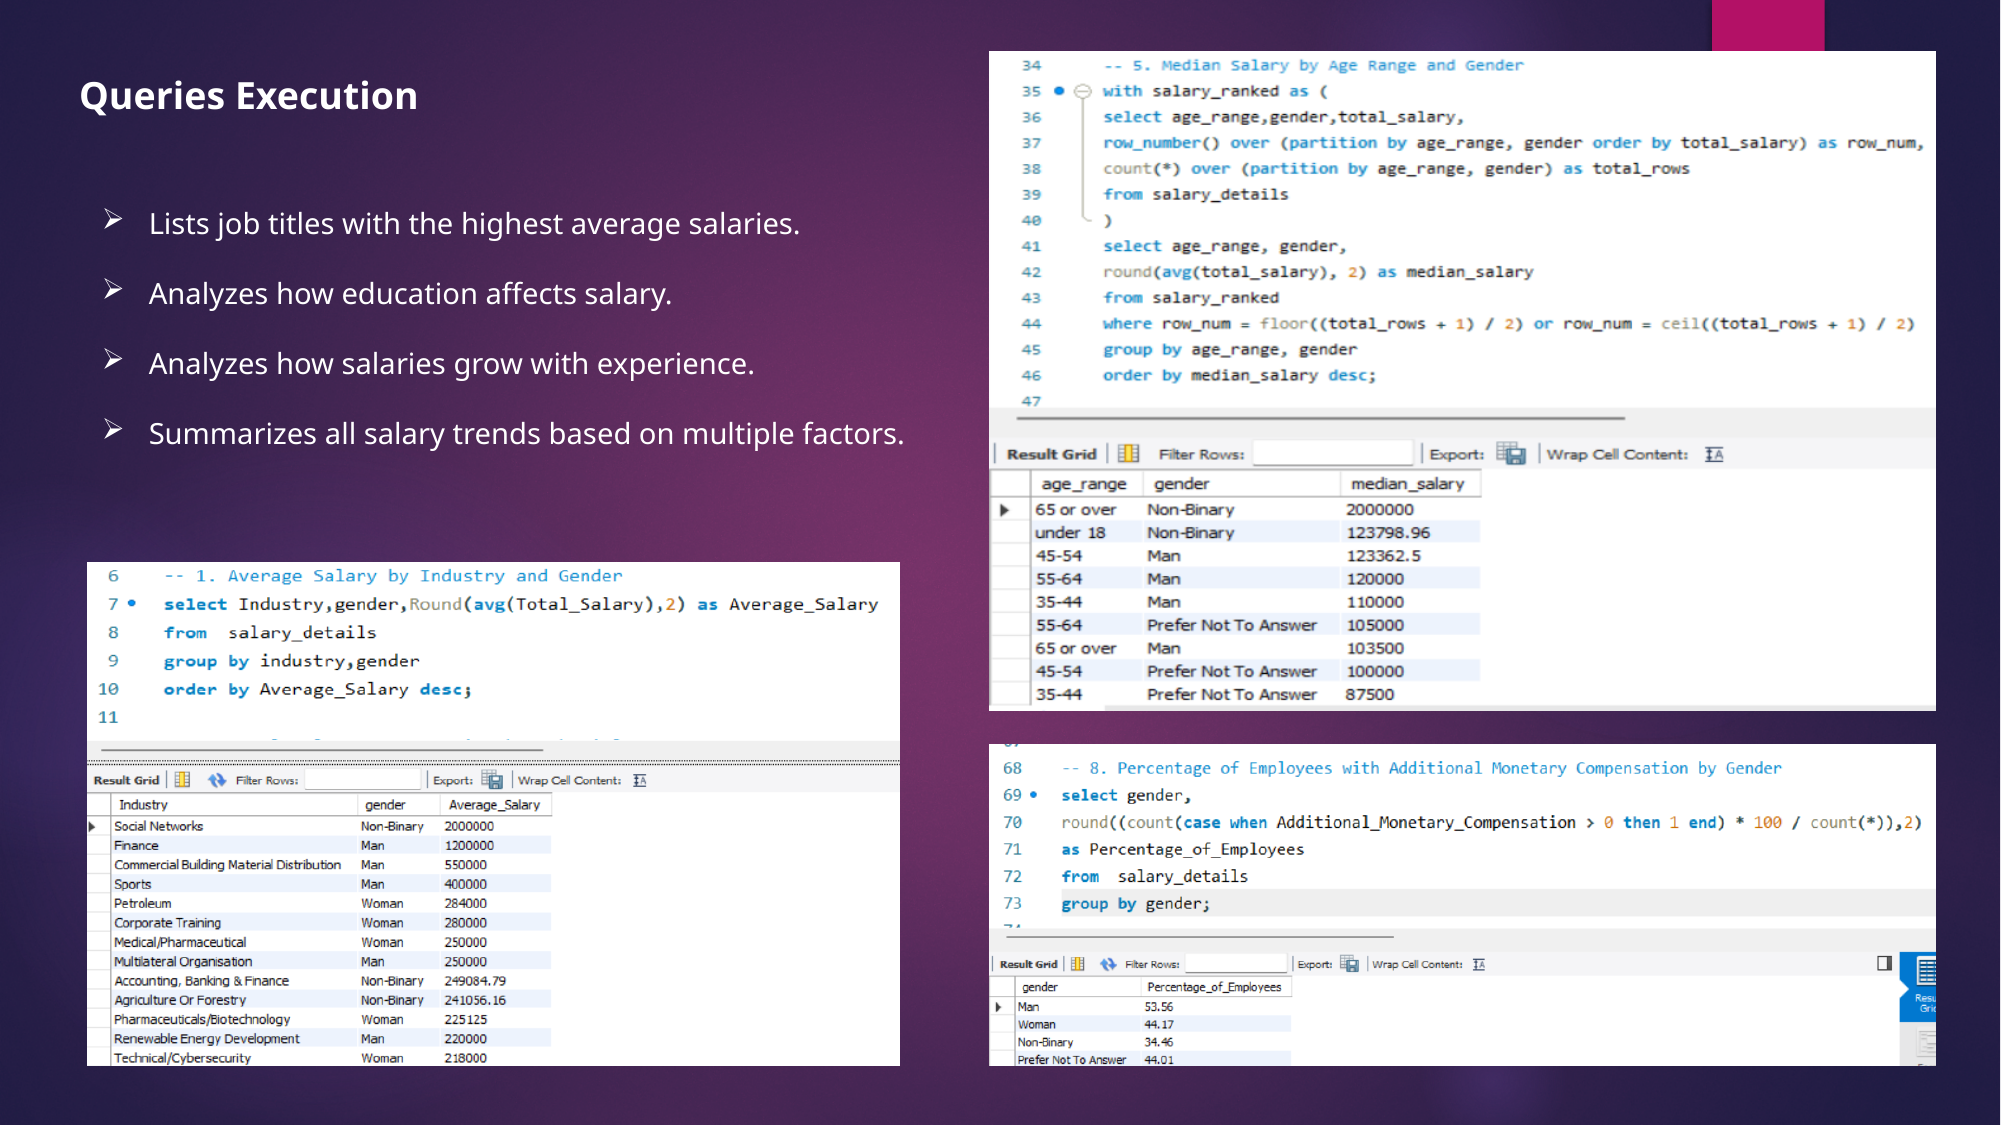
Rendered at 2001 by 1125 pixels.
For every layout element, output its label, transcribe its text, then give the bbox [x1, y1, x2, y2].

text_box Queries Execution [64, 64, 562, 124]
picture [988, 0, 1936, 711]
text_box Lists job titles with the highest average salaries. Analyzes how education affects salary. Analyzes how salaries grow with experience. Summarizes all salary trends based on multiple factors. [87, 162, 963, 458]
picture [988, 743, 1936, 1125]
picture [0, 437, 901, 1125]
